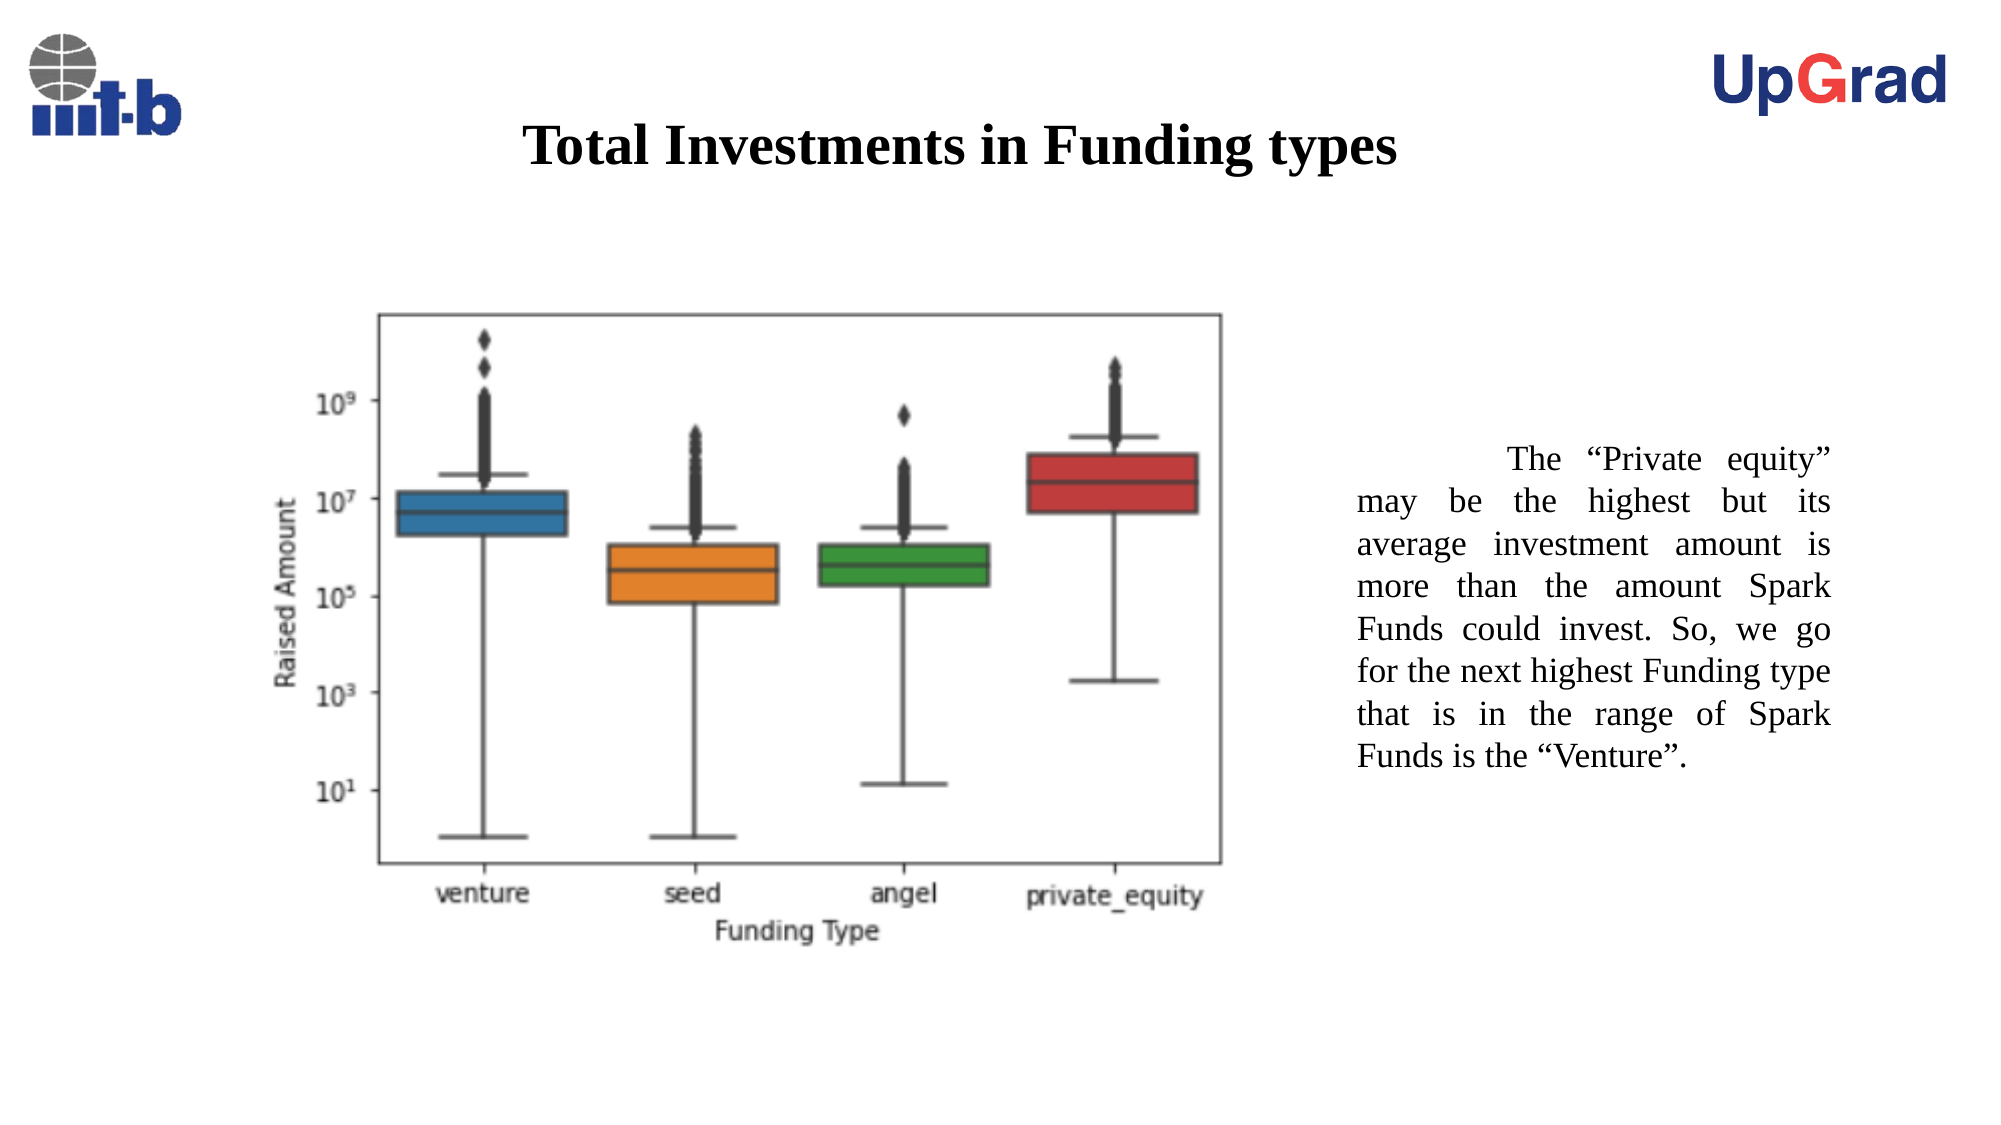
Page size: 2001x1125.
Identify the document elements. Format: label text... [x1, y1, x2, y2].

picture [1714, 53, 1952, 116]
picture [0, 29, 208, 163]
picture [234, 295, 1320, 985]
text_box The “Private equity” may be the highest but its average investment amount is more than the amount Spark Funds could invest. So, we go for the next highest Funding type that is in the range of Spark Funds is the “Venture”. [1342, 427, 1847, 825]
title Total Investments in Funding types [186, 67, 1715, 208]
